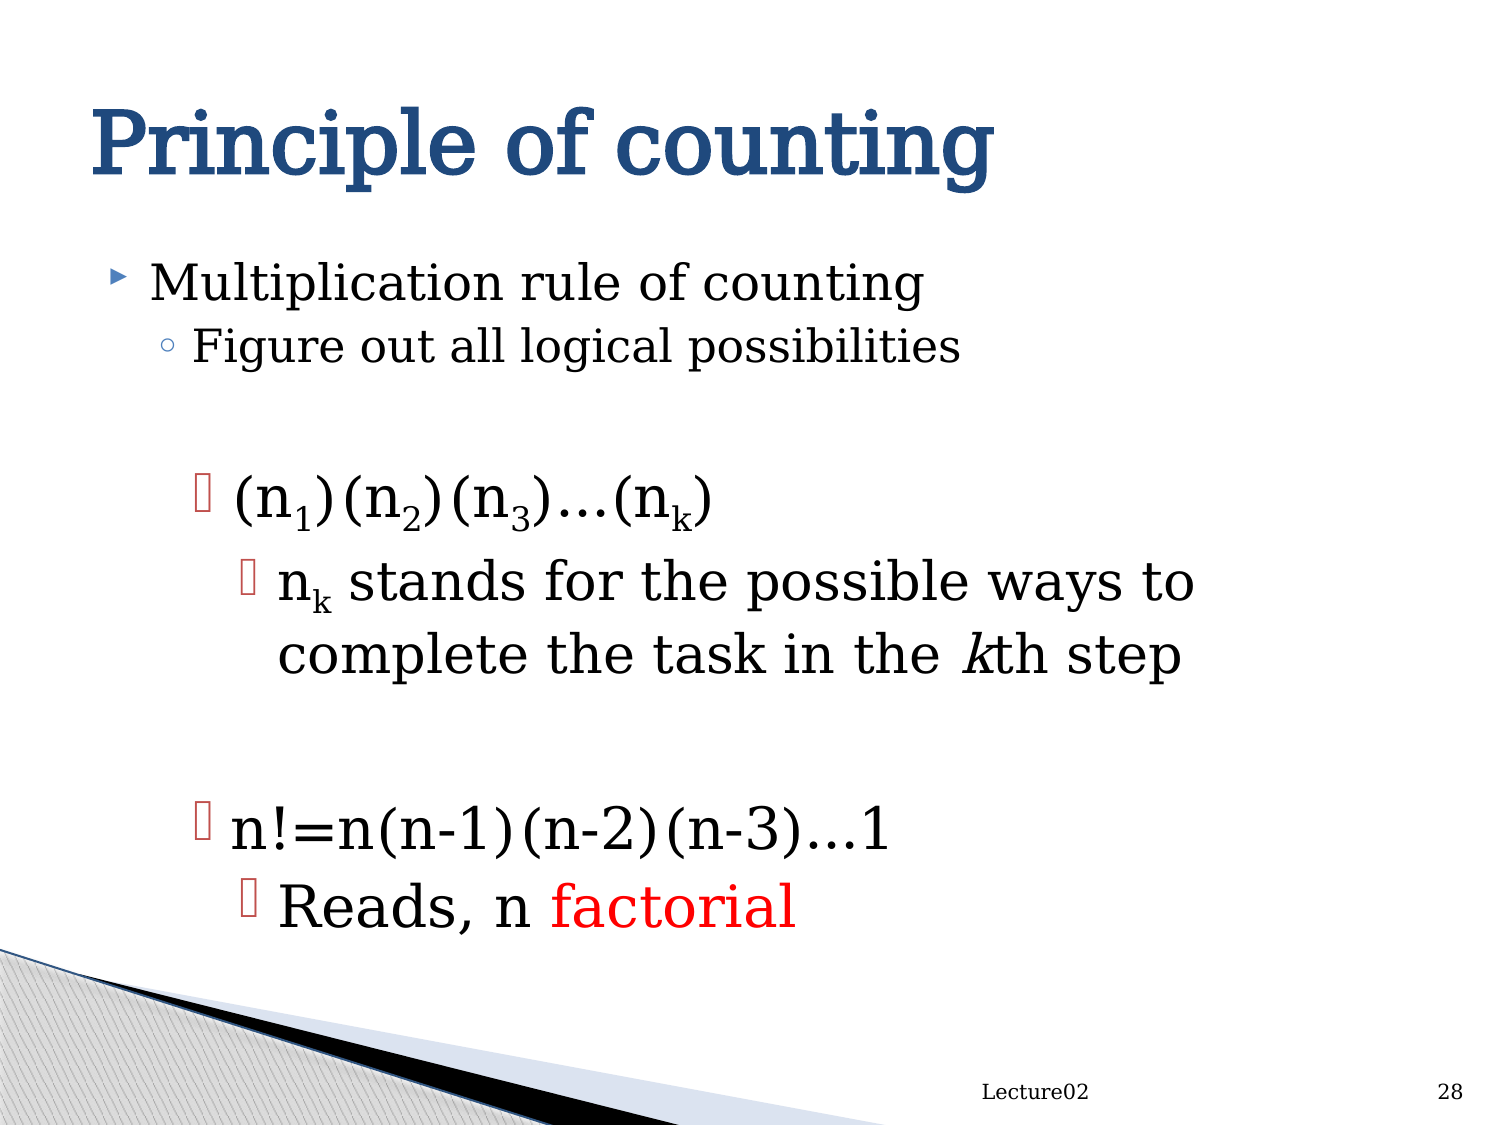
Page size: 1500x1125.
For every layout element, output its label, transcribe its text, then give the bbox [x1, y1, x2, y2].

title Principle of counting [75, 45, 1425, 233]
list Multiplication rule of counting Figure out all logical possibilities (n1)(n2)(n3)…(nk) nk stands for the possible ways to complete the task in the kth step n!=n(n-1)(n-2)(n-3)…1 Reads, n factorial [75, 243, 1425, 986]
slide_number 28 [1418, 1051, 1479, 1112]
footer Lecture02 [718, 1051, 1105, 1112]
